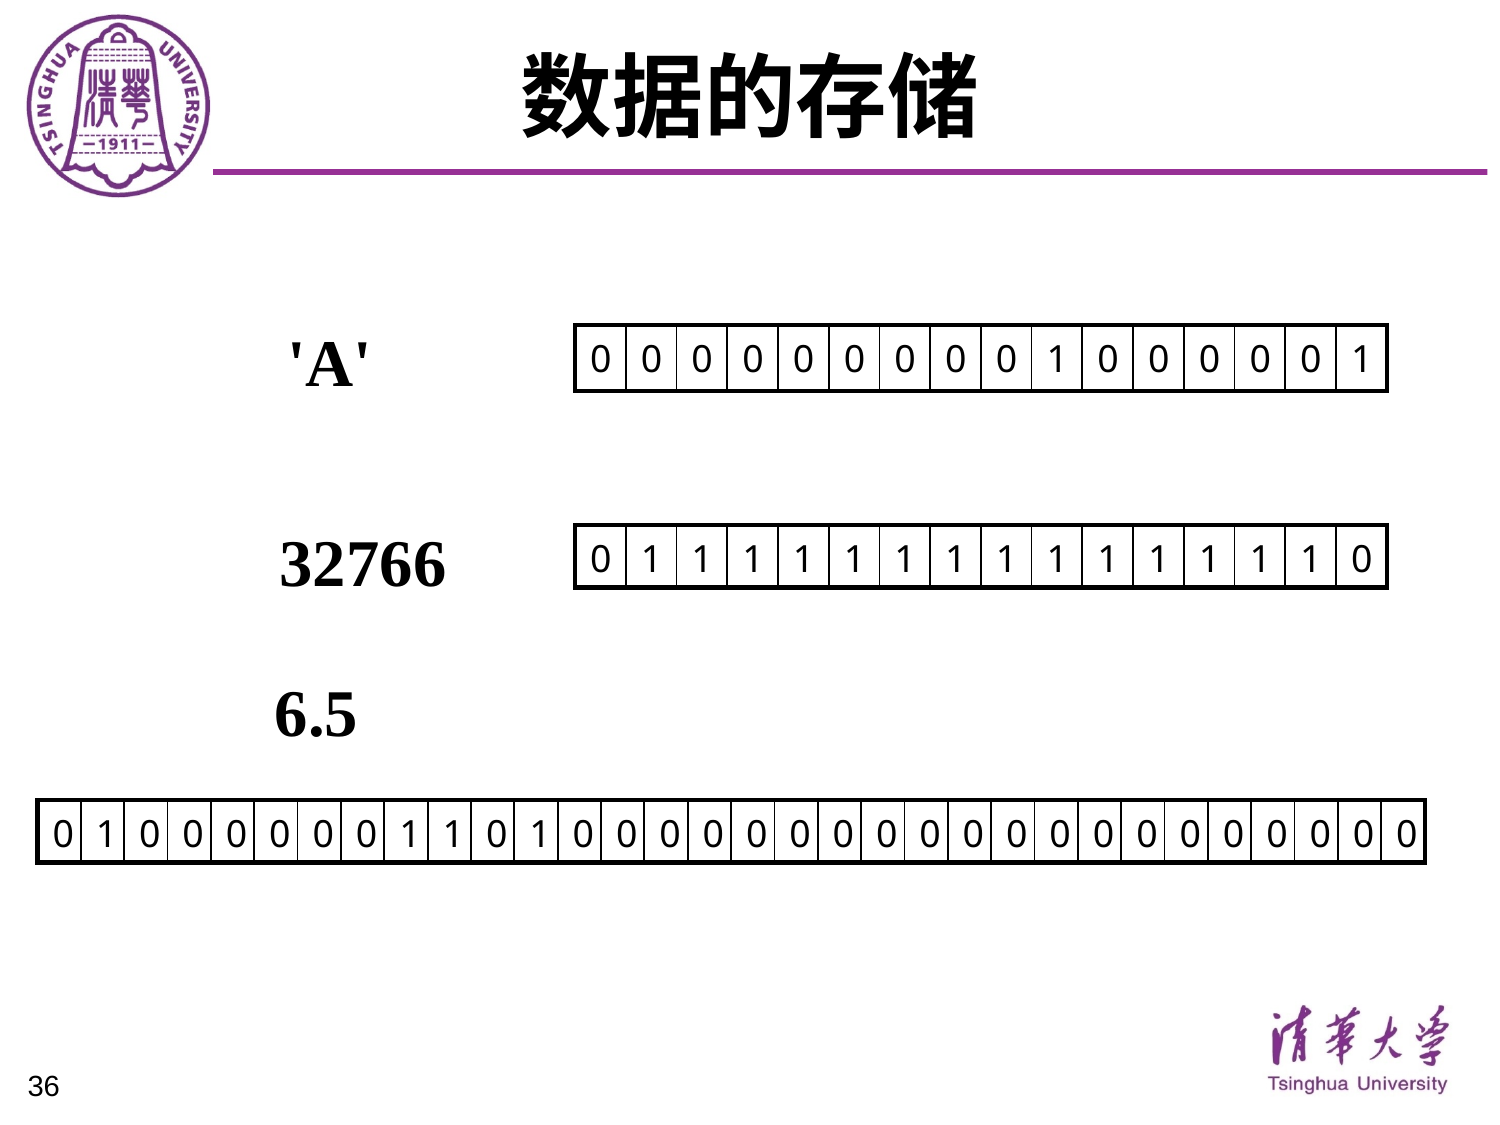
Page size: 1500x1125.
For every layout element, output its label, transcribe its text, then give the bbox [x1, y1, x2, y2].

table_header 0 [1252, 802, 1294, 860]
table_header 0 [1134, 327, 1183, 389]
table_header 0 [1295, 802, 1337, 860]
table_header 0 [577, 527, 625, 585]
table_header 0 [125, 802, 167, 860]
table_header 0 [779, 327, 828, 389]
table_header 1 [830, 527, 879, 585]
table_header 1 [1032, 327, 1081, 389]
table_header 0 [830, 327, 879, 389]
table_header 0 [168, 802, 210, 860]
table_header 0 [559, 802, 600, 860]
table_header 0 [40, 802, 80, 860]
picture [24, 151, 213, 200]
table_header 1 [1032, 527, 1081, 585]
picture [1262, 999, 1454, 1101]
table_header 0 [1122, 802, 1164, 860]
table_header 0 [819, 802, 860, 860]
footer 36 [12, 1059, 176, 1125]
table_header 0 [775, 802, 817, 860]
table_header 0 [1165, 802, 1207, 860]
table_header 1 [1286, 527, 1335, 585]
table_header 0 [880, 327, 929, 389]
table_header 0 [298, 802, 340, 860]
table_header 1 [385, 802, 427, 860]
table_header 0 [472, 802, 513, 860]
table_header 0 [689, 802, 730, 860]
table_header 1 [931, 527, 980, 585]
table_header 0 [1382, 802, 1423, 860]
table_header 1 [1185, 527, 1234, 585]
table_header 1 [1134, 527, 1183, 585]
table_header 0 [1337, 527, 1385, 585]
table_header 0 [645, 802, 687, 860]
table_header 0 [931, 327, 980, 389]
table_header 0 [1083, 327, 1132, 389]
table_header 1 [1235, 527, 1284, 585]
table_header 1 [1337, 327, 1385, 389]
table_header 0 [342, 802, 383, 860]
table_header 0 [905, 802, 947, 860]
table_header 0 [577, 327, 625, 389]
table_header 0 [602, 802, 643, 860]
table_header 1 [627, 527, 676, 585]
table_header 0 [627, 327, 676, 389]
table_header 1 [779, 527, 828, 585]
table_header 0 [1209, 802, 1250, 860]
table_header 0 [1339, 802, 1380, 860]
table_header 0 [949, 802, 990, 860]
table_header 0 [1185, 327, 1234, 389]
table_header 0 [1286, 327, 1335, 389]
table_header 1 [1083, 527, 1132, 585]
text_box 6.5 [260, 662, 374, 758]
table_header 0 [1079, 802, 1120, 860]
table_header 1 [677, 527, 726, 585]
table_header 0 [862, 802, 904, 860]
picture [24, 12, 213, 37]
table_header 1 [728, 527, 777, 585]
table_header 1 [429, 802, 470, 860]
table_header 1 [82, 802, 123, 860]
table_header 0 [732, 802, 774, 860]
text_box 32766 [247, 512, 462, 608]
table_header 1 [982, 527, 1031, 585]
table_header 0 [1235, 327, 1284, 389]
table_header 1 [515, 802, 557, 860]
table_header 0 [212, 802, 253, 860]
table_header 0 [992, 802, 1034, 860]
table_header 0 [255, 802, 297, 860]
table_header 1 [880, 527, 929, 585]
text_box 'A' [272, 312, 388, 408]
table_header 0 [677, 327, 726, 389]
title 数据的存储 [24, 37, 1476, 151]
table_header 0 [982, 327, 1031, 389]
table_header 0 [728, 327, 777, 389]
table_header 0 [1035, 802, 1077, 860]
